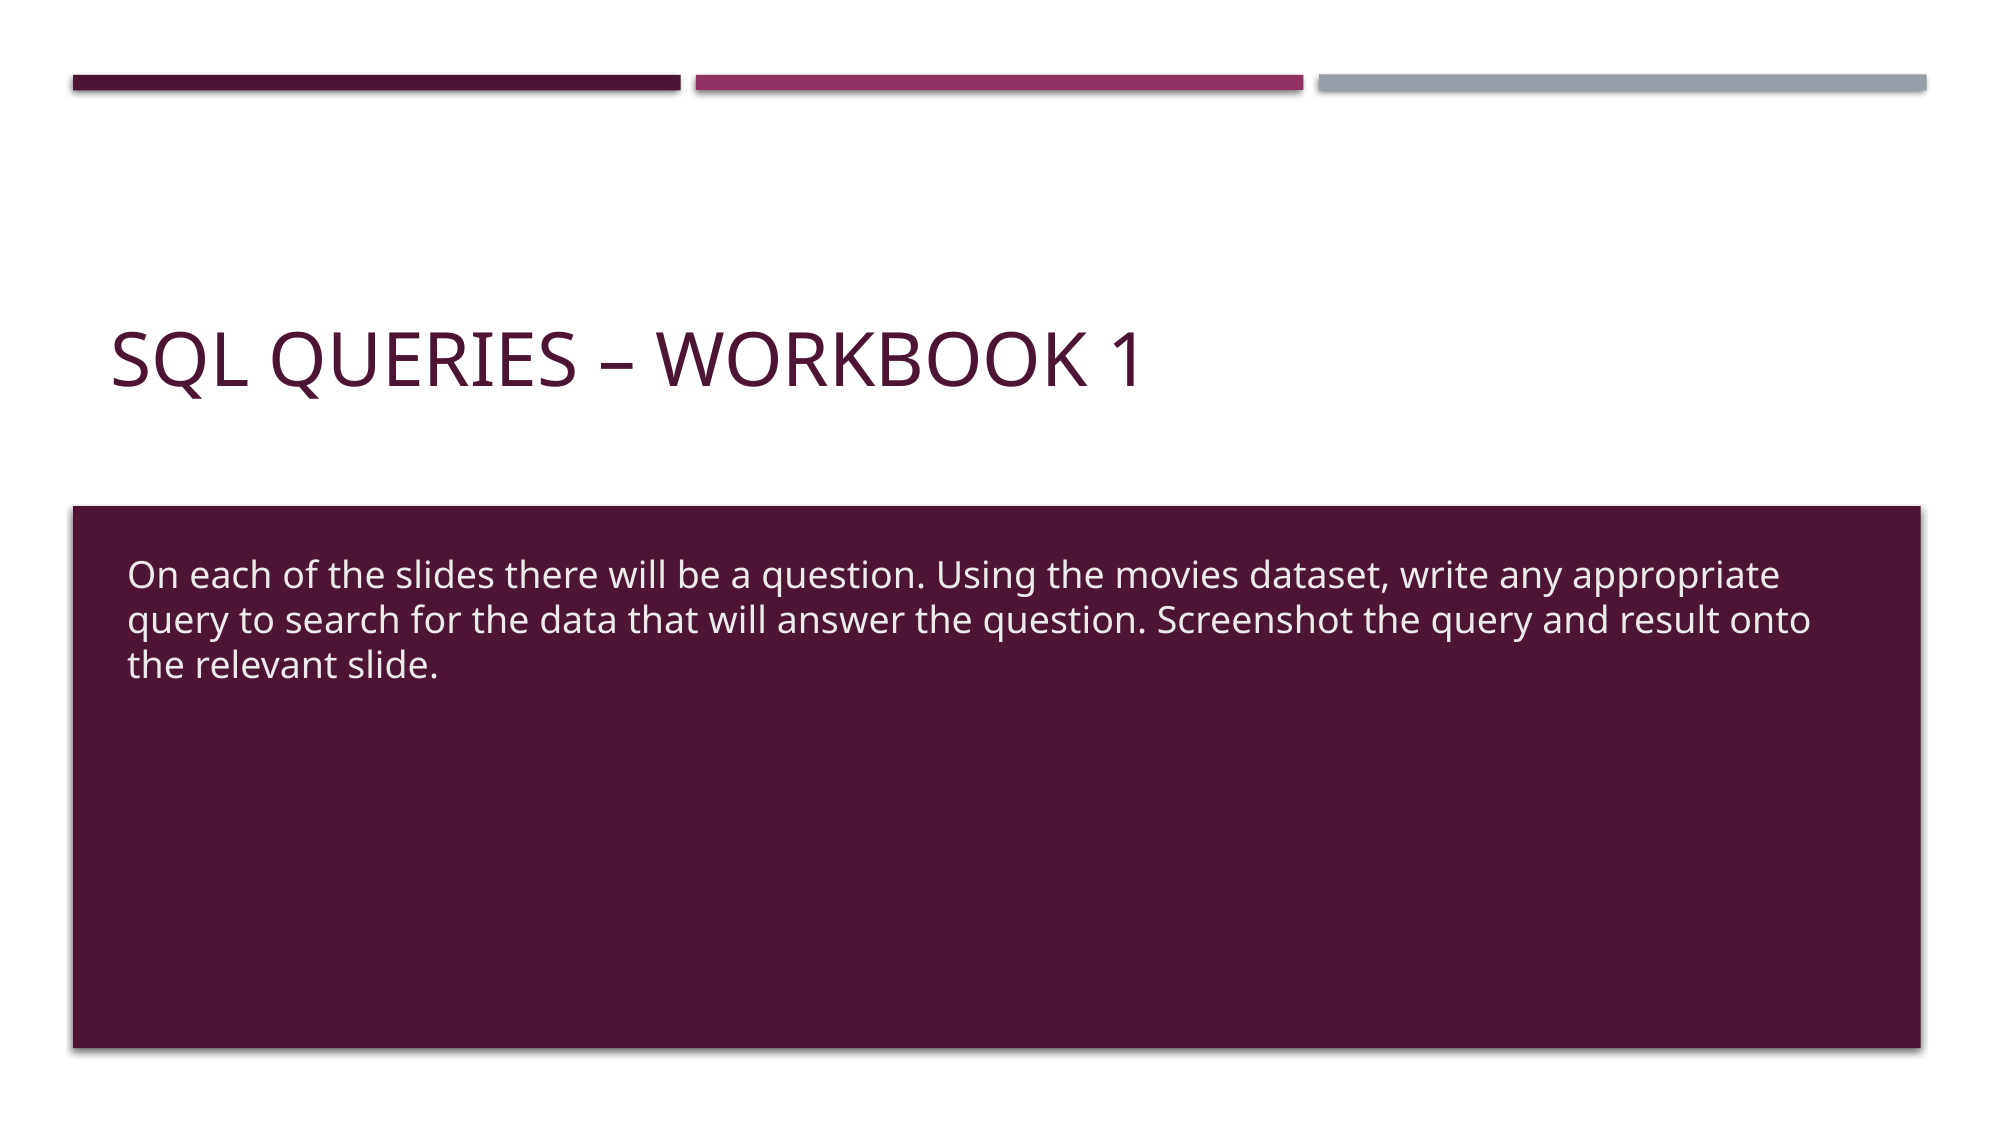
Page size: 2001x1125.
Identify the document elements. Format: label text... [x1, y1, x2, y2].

title SQL Queries – Workbook 1 [95, 167, 1899, 410]
subtitle On each of the slides there will be a question. Using the movies dataset, write any appropriate query to search for the data that will answer the question. Screenshot the query and result onto the relevant slide. [112, 543, 1882, 747]
